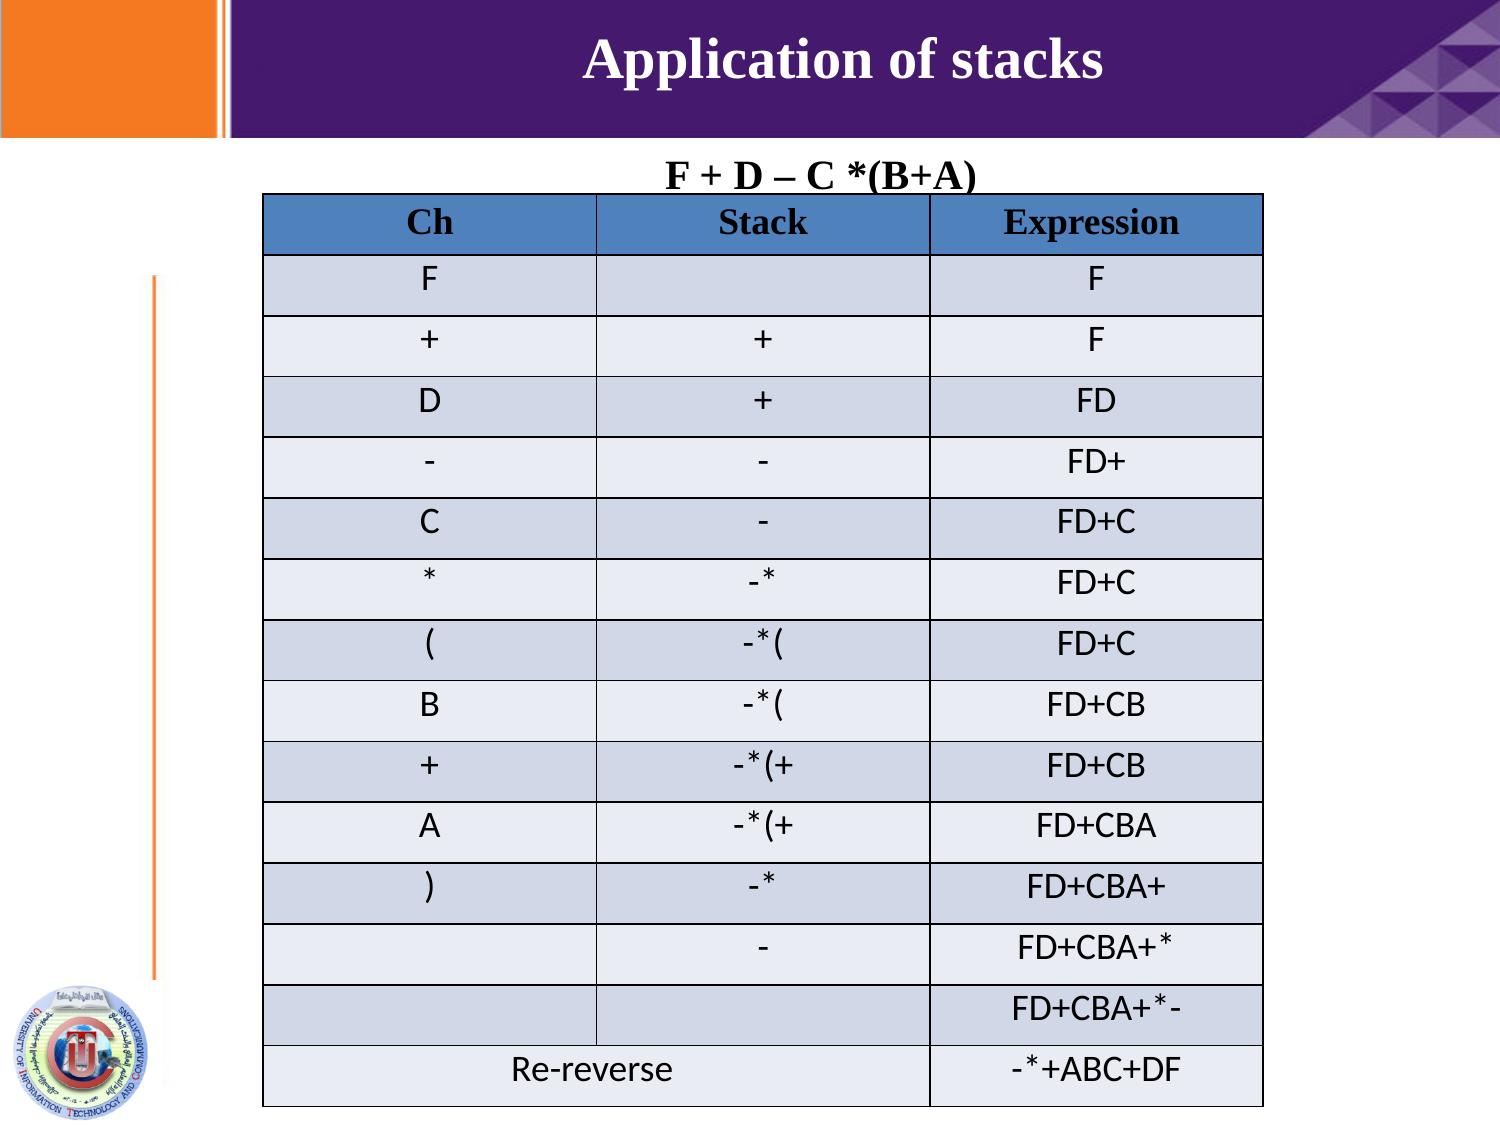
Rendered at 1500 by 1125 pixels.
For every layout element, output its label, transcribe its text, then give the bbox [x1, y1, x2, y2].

table_header Expression [931, 195, 1262, 254]
table_header Ch [264, 195, 596, 254]
table_cell - [264, 438, 596, 497]
table_cell D [264, 377, 596, 436]
table_cell FD+ [931, 438, 1262, 497]
table_cell + [264, 742, 596, 801]
table_cell FD+CBA [931, 803, 1262, 862]
picture [0, 0, 1500, 138]
table_cell - [597, 499, 929, 558]
table_cell F [931, 256, 1262, 315]
table_cell + [597, 317, 929, 376]
table_cell - [597, 438, 929, 497]
table_cell ) [264, 864, 596, 923]
table_cell ( [264, 621, 596, 680]
table_cell FD+C [931, 621, 1262, 680]
table_header Stack [597, 195, 929, 254]
table_cell FD+C [931, 560, 1262, 619]
table_cell [264, 925, 596, 984]
table_cell -*( [597, 681, 929, 741]
table_cell FD [931, 377, 1262, 436]
table_cell -*(+ [597, 742, 929, 801]
table_cell FD+CB [931, 742, 1262, 801]
table_cell [597, 986, 929, 1045]
table_cell -*( [597, 621, 929, 680]
table_cell -* [597, 560, 929, 619]
table_cell FD+CBA+ [931, 864, 1262, 923]
table_cell C [264, 499, 596, 558]
table_cell + [597, 377, 929, 436]
table_cell * [264, 560, 596, 619]
table_cell [597, 256, 929, 315]
table_cell [264, 986, 596, 1045]
table_cell F [931, 317, 1262, 376]
table_cell B [264, 681, 596, 741]
table_cell FD+C [931, 499, 1262, 558]
table_cell FD+CBA+*- [931, 986, 1262, 1045]
table_cell -*+ABC+DF [931, 1046, 1262, 1106]
table_cell FD+CBA+* [931, 925, 1262, 984]
text_box F + D – C *(B+A) [179, 146, 1464, 280]
table_cell Re-reverse [264, 1046, 929, 1106]
table_cell FD+CB [931, 681, 1262, 741]
table_cell -* [597, 864, 929, 923]
table_cell - [597, 925, 929, 984]
table_cell F [264, 256, 596, 315]
picture [0, 275, 179, 1125]
table_cell A [264, 803, 596, 862]
table_cell + [264, 317, 596, 376]
table_cell -*(+ [597, 803, 929, 862]
